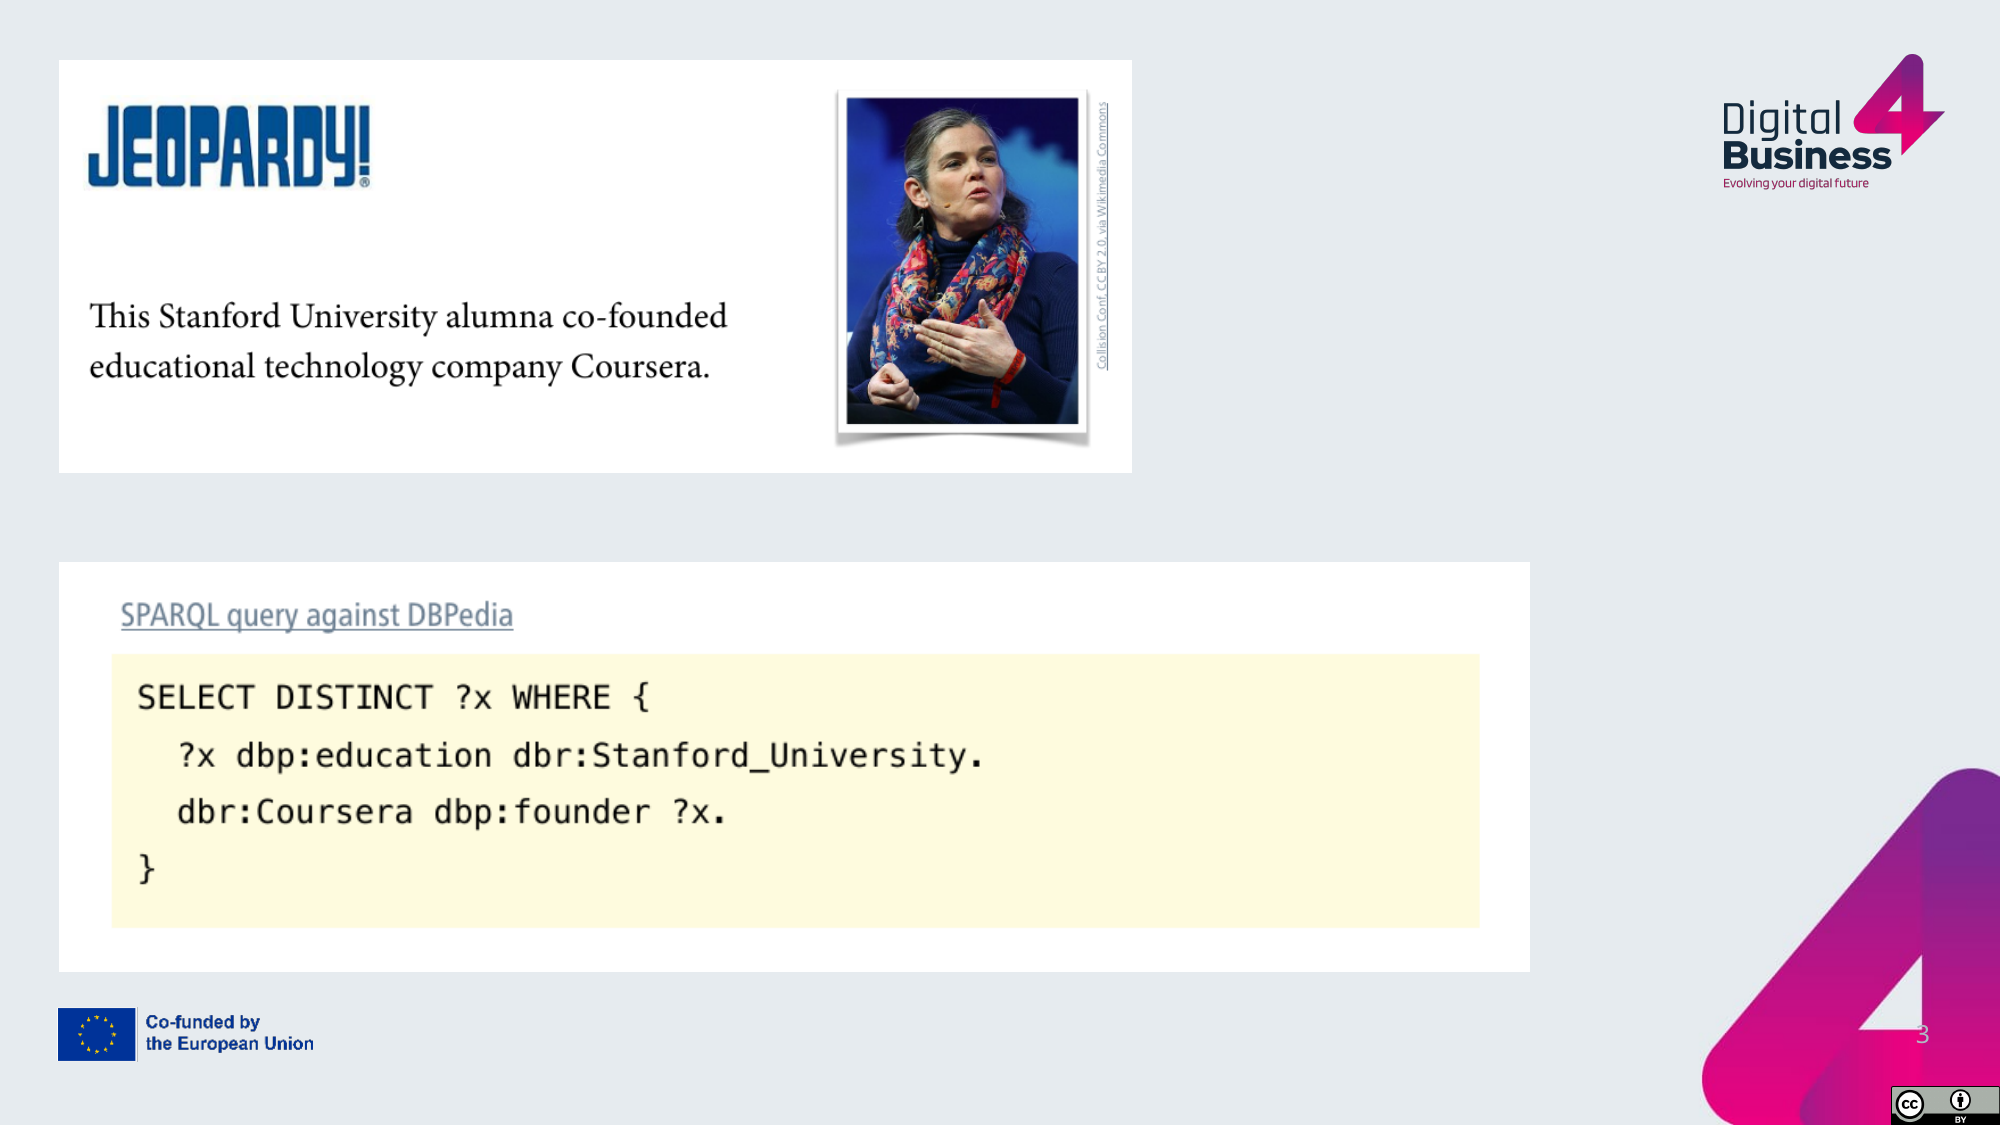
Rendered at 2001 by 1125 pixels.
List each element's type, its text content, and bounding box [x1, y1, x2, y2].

picture [0, 0, 2000, 1125]
slide_number 3 [1856, 1005, 1945, 1066]
